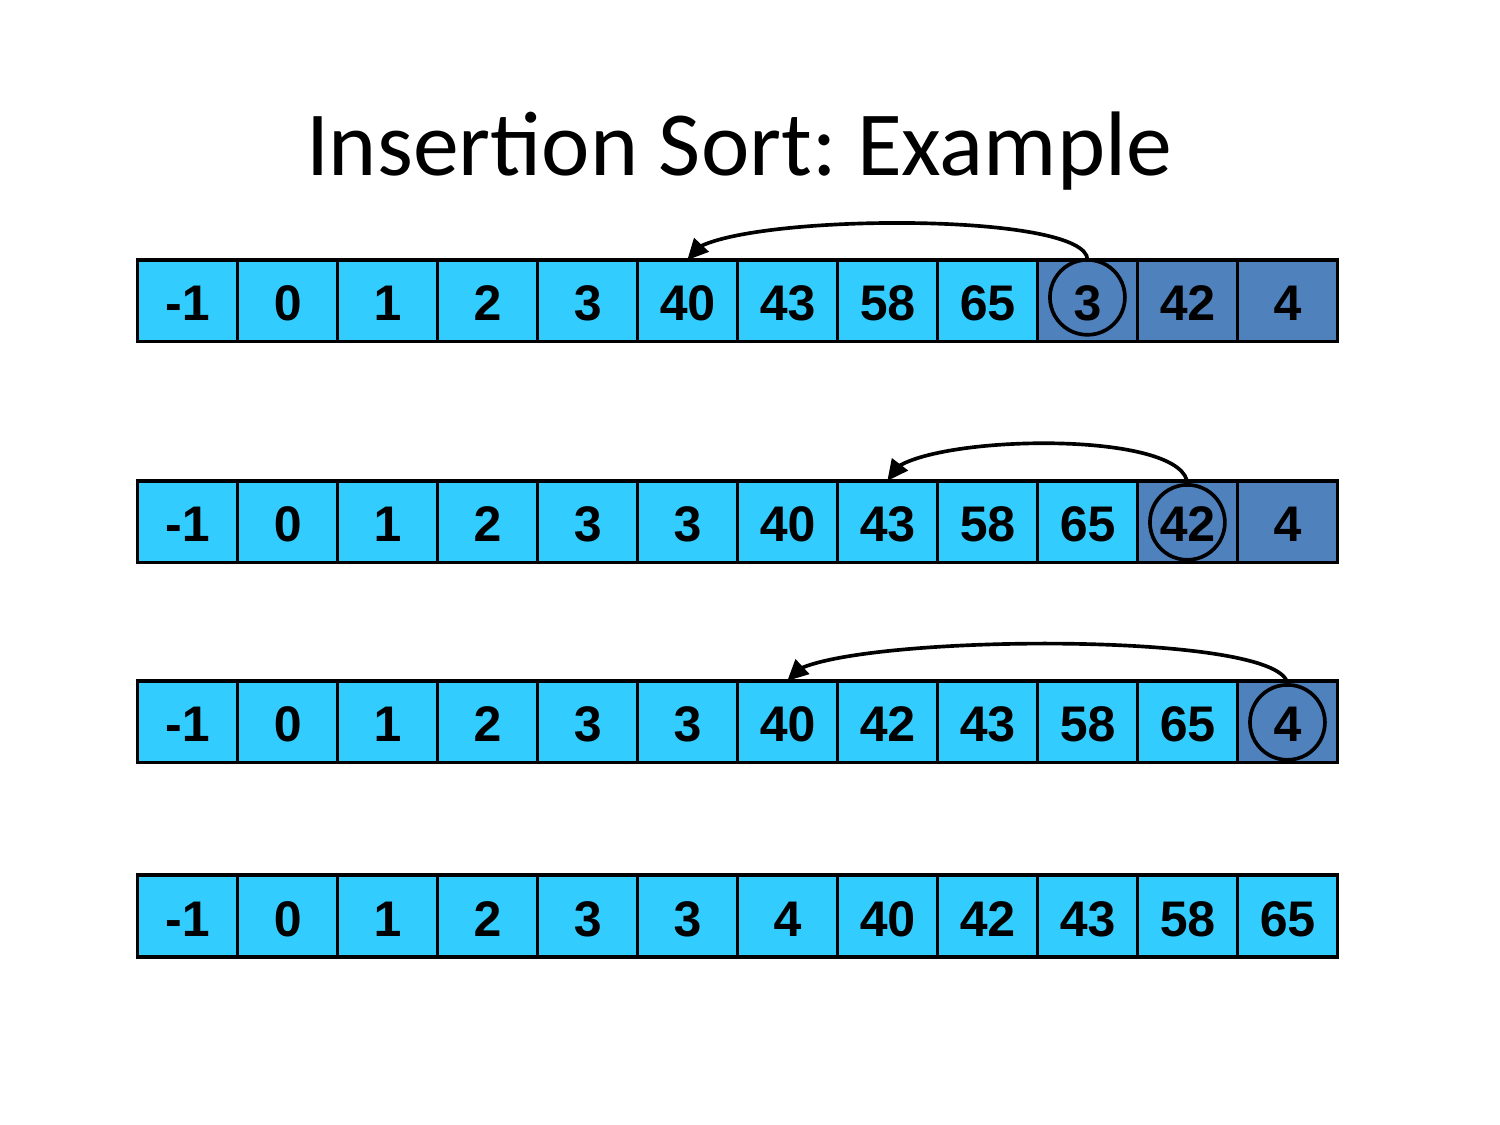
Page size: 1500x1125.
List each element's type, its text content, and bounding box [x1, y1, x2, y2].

text_box 1 [338, 480, 437, 563]
text_box 58 [891, 259, 937, 342]
text_box 65 [1137, 680, 1238, 763]
text_box 65 [937, 259, 1038, 342]
text_box 3 [537, 480, 637, 563]
text_box -1 [137, 680, 238, 763]
text_box [1149, 484, 1225, 560]
text_box 43 [937, 680, 1030, 763]
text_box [137, 874, 1338, 958]
text_box 58 [838, 259, 882, 342]
text_box 43 [737, 259, 838, 342]
text_box -1 [137, 259, 238, 342]
text_box 42 [1137, 259, 1237, 342]
text_box 40 [637, 259, 737, 342]
text_box 58 [938, 480, 1029, 563]
text_box 40 [737, 680, 838, 763]
text_box 2 [437, 680, 537, 763]
text_box 65 [1045, 480, 1138, 563]
text_box 3 [637, 480, 737, 563]
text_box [1035, 430, 1040, 873]
text_box 43 [837, 480, 938, 563]
text_box 0 [238, 259, 338, 342]
text_box 4 [1238, 680, 1338, 763]
text_box 3 [537, 680, 637, 763]
text_box 0 [238, 680, 338, 763]
text_box [1049, 260, 1125, 335]
text_box 4 [1237, 480, 1338, 563]
title Insertion Sort: Example [75, 45, 1425, 233]
text_box 4 [1237, 259, 1338, 342]
text_box 40 [737, 480, 837, 563]
text_box 2 [437, 259, 537, 342]
text_box [1249, 685, 1325, 760]
text_box 3 [637, 680, 737, 763]
text_box 0 [238, 480, 338, 563]
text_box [1035, 330, 1040, 430]
text_box 3 [1038, 259, 1137, 342]
text_box 1 [338, 259, 437, 342]
text_box 42 [1138, 480, 1237, 563]
text_box 58 [1044, 680, 1137, 763]
text_box 42 [838, 680, 937, 763]
text_box 2 [437, 480, 537, 563]
text_box 3 [537, 259, 637, 342]
text_box 1 [338, 680, 437, 763]
text_box -1 [137, 480, 238, 563]
